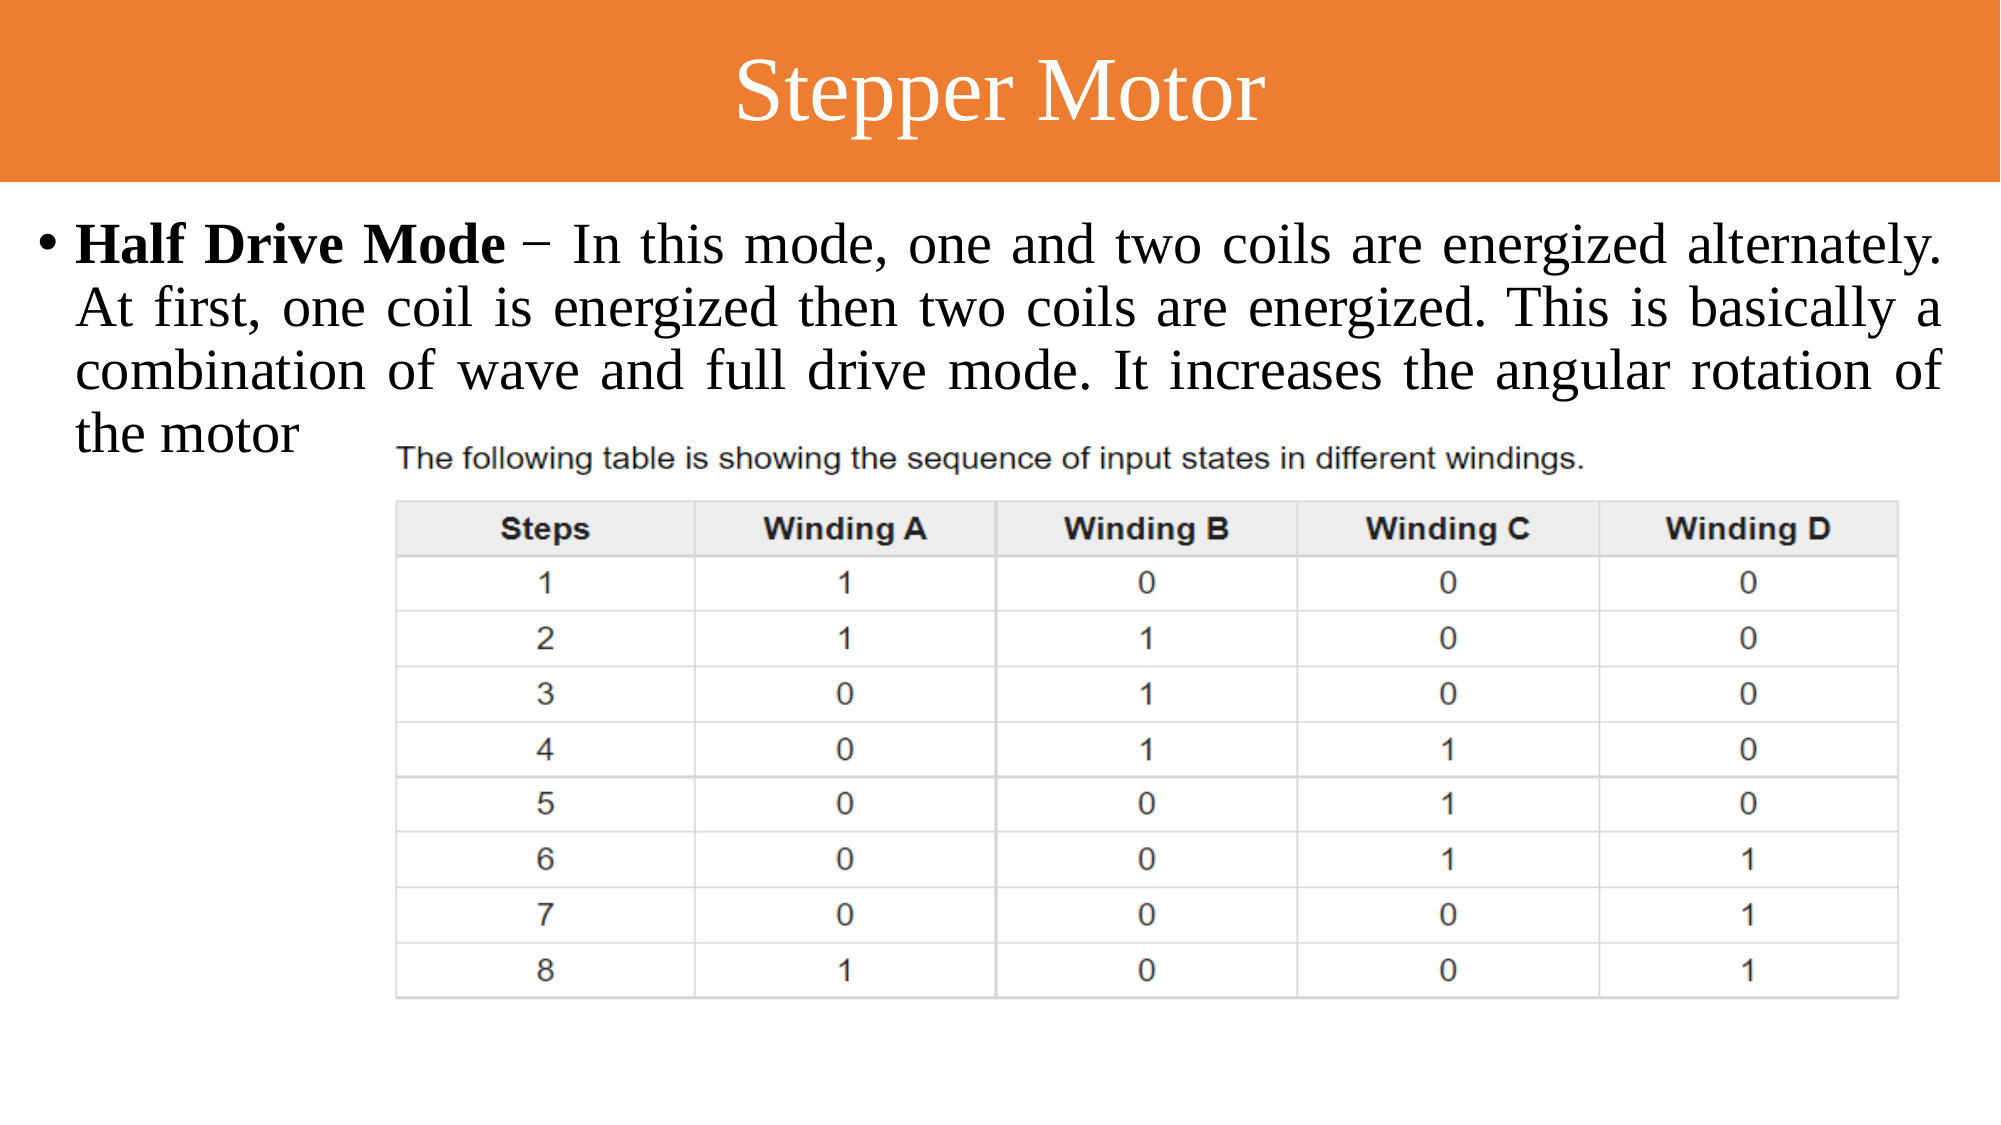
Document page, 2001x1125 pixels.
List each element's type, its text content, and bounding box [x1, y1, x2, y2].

list Half Drive Mode − In this mode, one and two coils are energized alternately. At first, one coil is energized then two coils are energized. This is basically a combination of wave and full drive mode. It increases the angular rotation of the motor [22, 206, 1960, 1094]
picture [388, 439, 1916, 1025]
title Stepper Motor [0, 0, 2000, 182]
